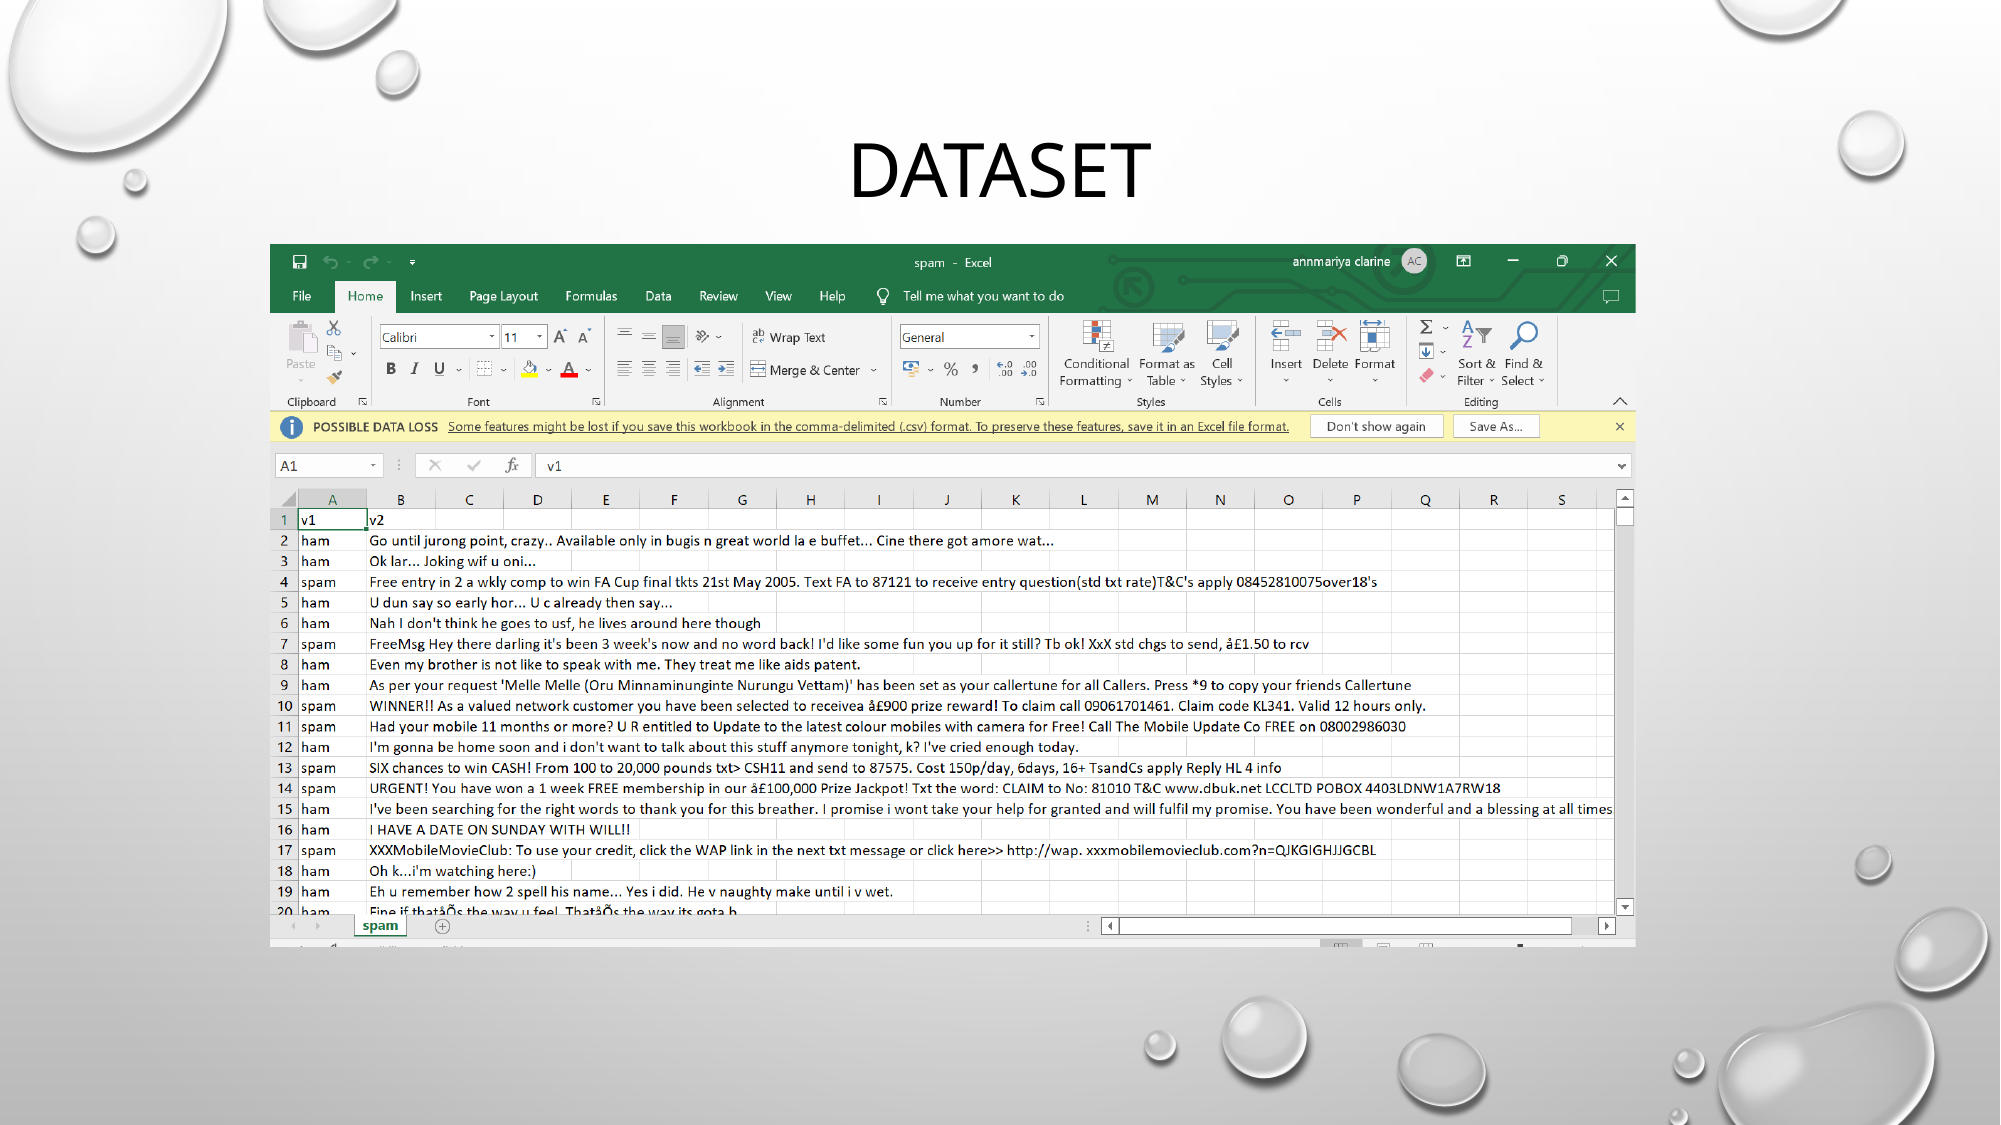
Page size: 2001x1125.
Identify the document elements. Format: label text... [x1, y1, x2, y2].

picture [0, 0, 2000, 1125]
title dataset [149, 101, 1851, 245]
